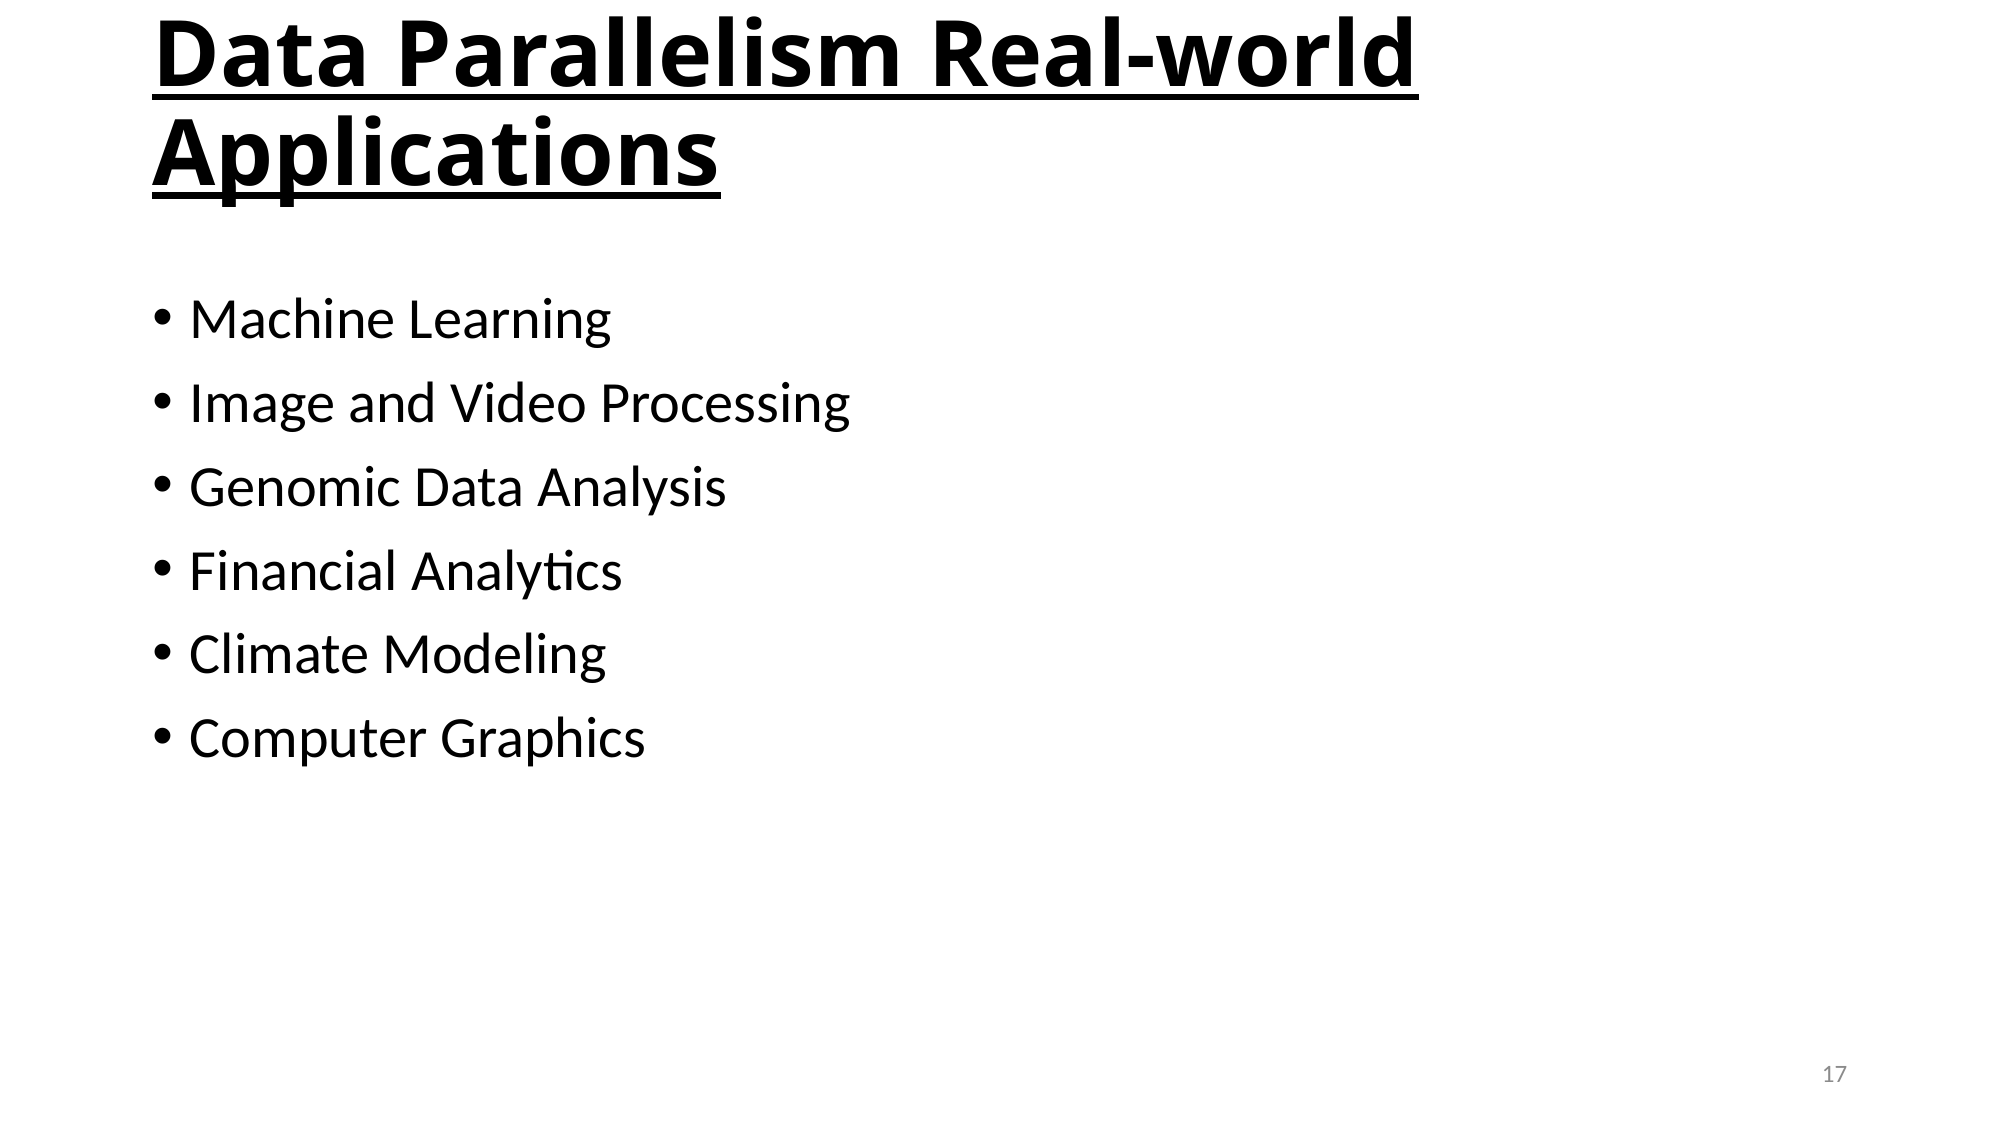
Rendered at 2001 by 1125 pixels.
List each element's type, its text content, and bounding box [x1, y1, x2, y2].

list Machine Learning Image and Video Processing Genomic Data Analysis Financial Analytics Climate Modeling Computer Graphics [137, 190, 1863, 1014]
title Data Parallelism Real-world Applications [137, 22, 1863, 190]
slide_number 17 [1412, 1042, 1863, 1103]
